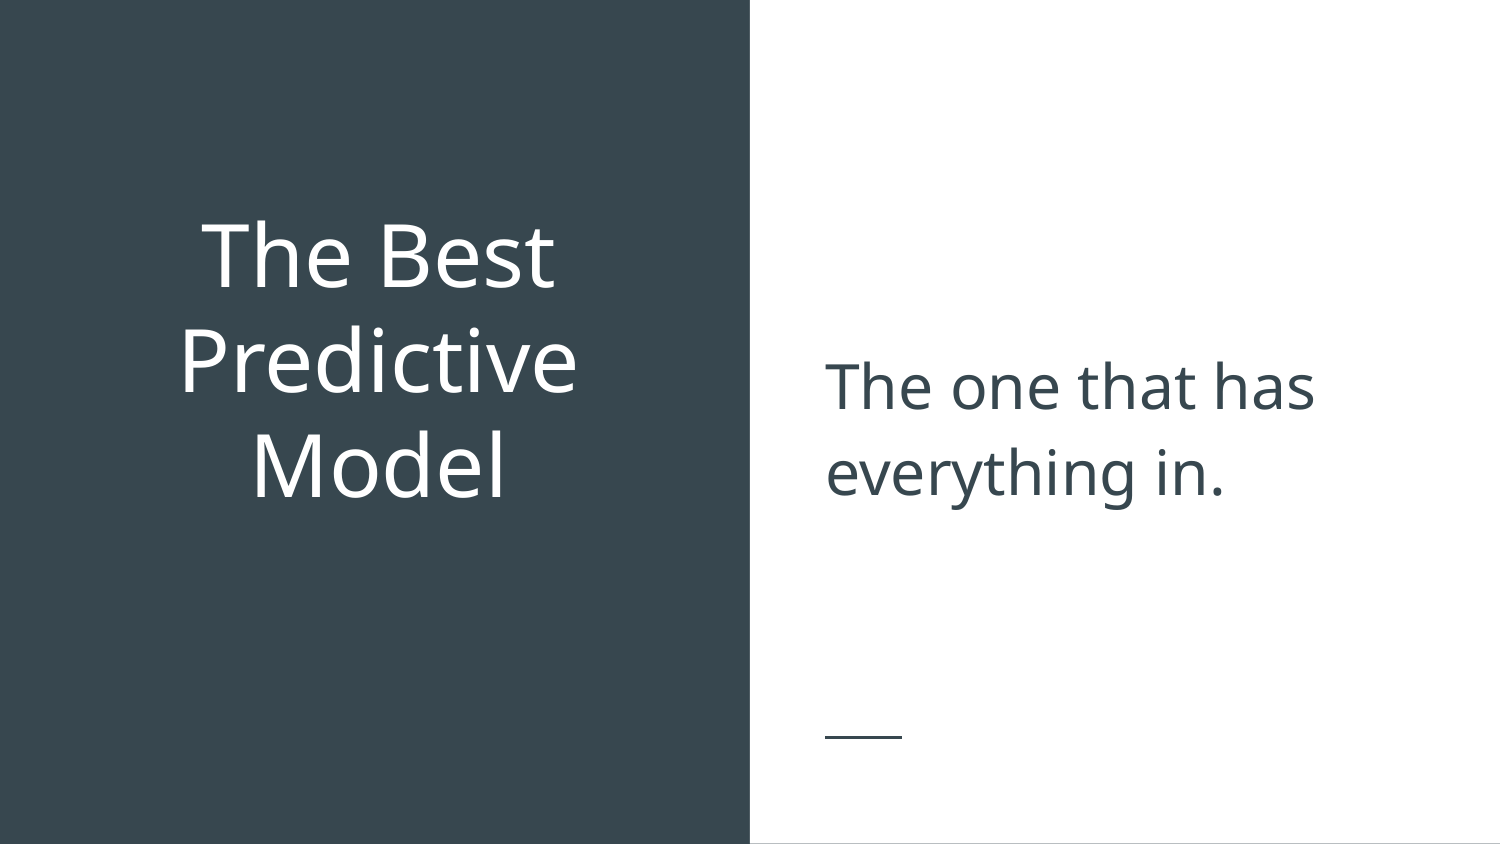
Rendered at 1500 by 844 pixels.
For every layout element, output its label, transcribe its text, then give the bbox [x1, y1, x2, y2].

title The Best Predictive Model [46, 249, 711, 531]
list The one that has everything in. [810, 118, 1440, 725]
